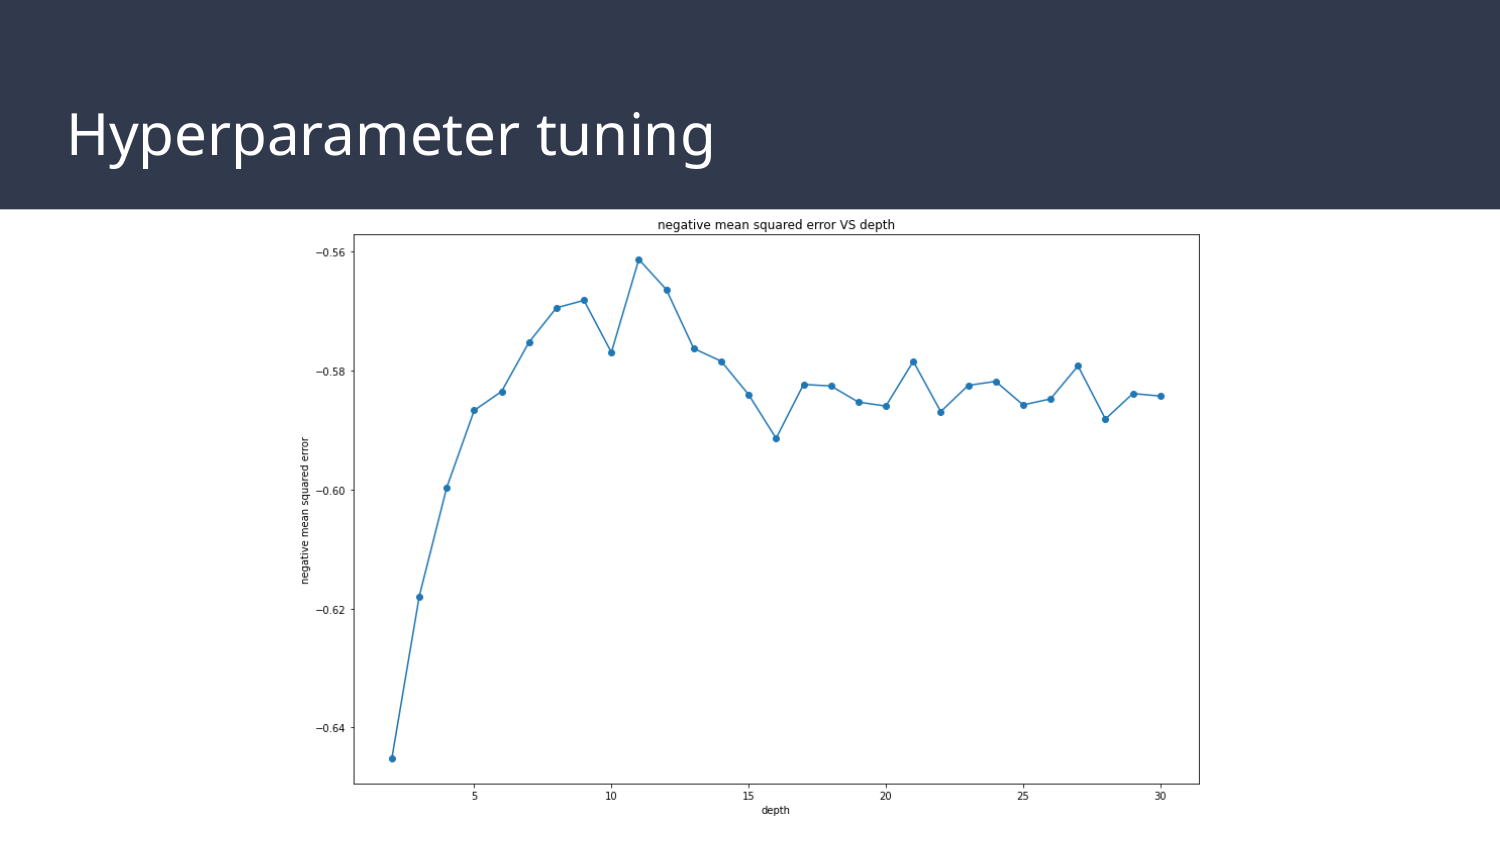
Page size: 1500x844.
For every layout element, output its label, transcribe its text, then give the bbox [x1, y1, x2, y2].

picture [294, 212, 1206, 822]
title Hyperparameter tuning [51, 82, 1449, 185]
